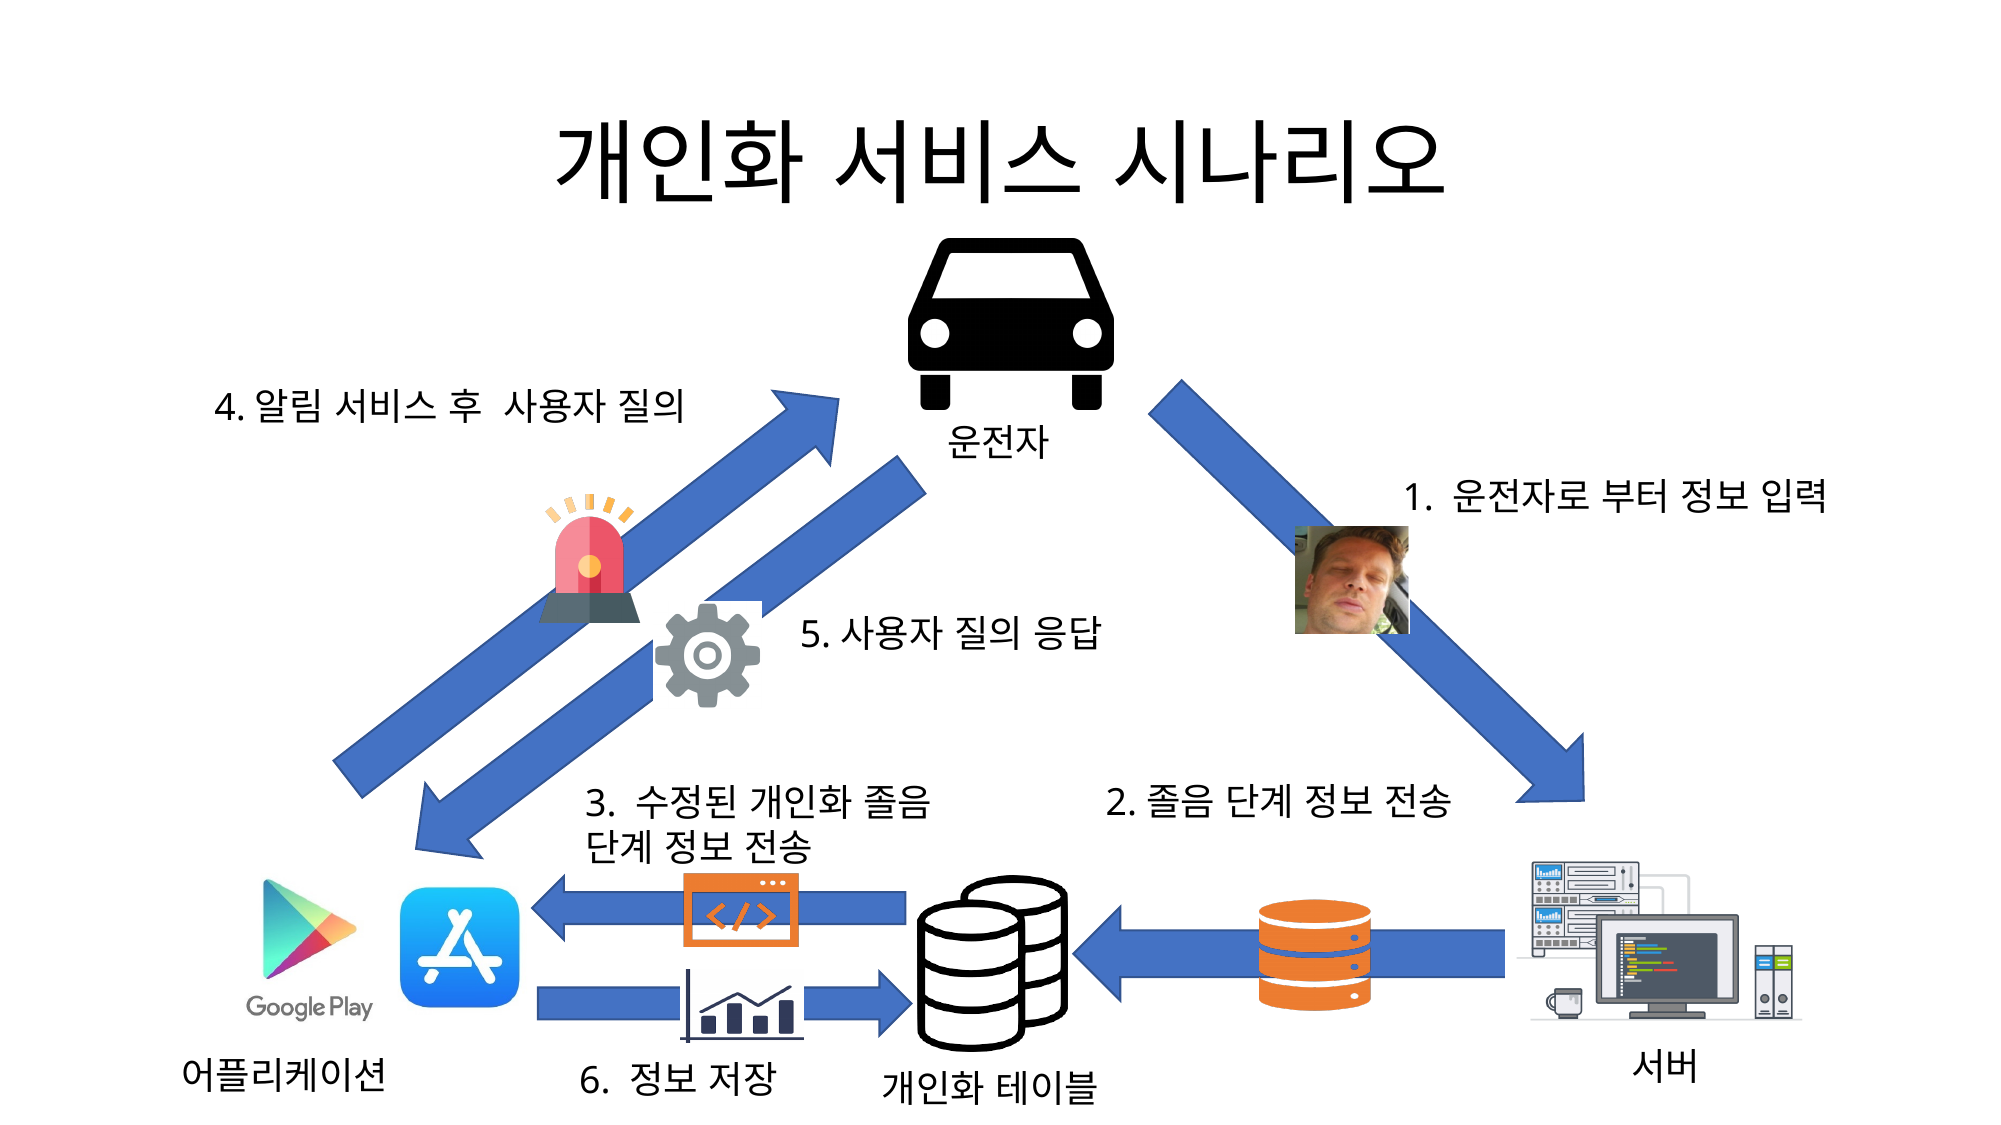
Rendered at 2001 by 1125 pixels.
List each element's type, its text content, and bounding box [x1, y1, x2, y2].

picture [917, 875, 1068, 1052]
text_box [535, 873, 672, 943]
title 개인화 서비스 시나리오 [137, 55, 1865, 278]
picture [1505, 827, 1816, 1046]
text_box 개인화 테이블 [867, 1057, 1164, 1118]
text_box [804, 969, 913, 1038]
text_box [703, 454, 927, 619]
text_box [1376, 599, 1585, 803]
text_box 운전자 [932, 412, 1095, 472]
text_box [536, 986, 680, 1021]
picture [1295, 526, 1410, 635]
picture [525, 494, 762, 709]
text_box [332, 611, 590, 800]
picture [680, 969, 804, 1043]
text_box [1071, 904, 1218, 1004]
text_box [1147, 378, 1335, 557]
picture [235, 864, 535, 1035]
text_box [414, 639, 653, 860]
text_box [654, 389, 840, 573]
text_box 서버 [1616, 1046, 1724, 1096]
text_box 5.사용자 질의 응답 [785, 602, 1164, 663]
text_box [1411, 929, 1505, 979]
text_box 6. 정보 저장 [564, 1048, 918, 1109]
picture [908, 239, 1114, 410]
text_box [1218, 884, 1411, 1025]
text_box [672, 853, 810, 968]
text_box [810, 891, 907, 926]
text_box 4.알림 서비스 후 사용자 질의 [199, 375, 752, 436]
text_box 어플리케이션 [166, 1044, 426, 1105]
text_box 3. 수정된 개인화 졸음 단계 정보 전송 [570, 771, 1000, 877]
text_box 1. 운전자로 부터 정보 입력 [1387, 465, 1900, 526]
text_box 2.졸음 단계 정보 전송 [1090, 770, 1500, 830]
